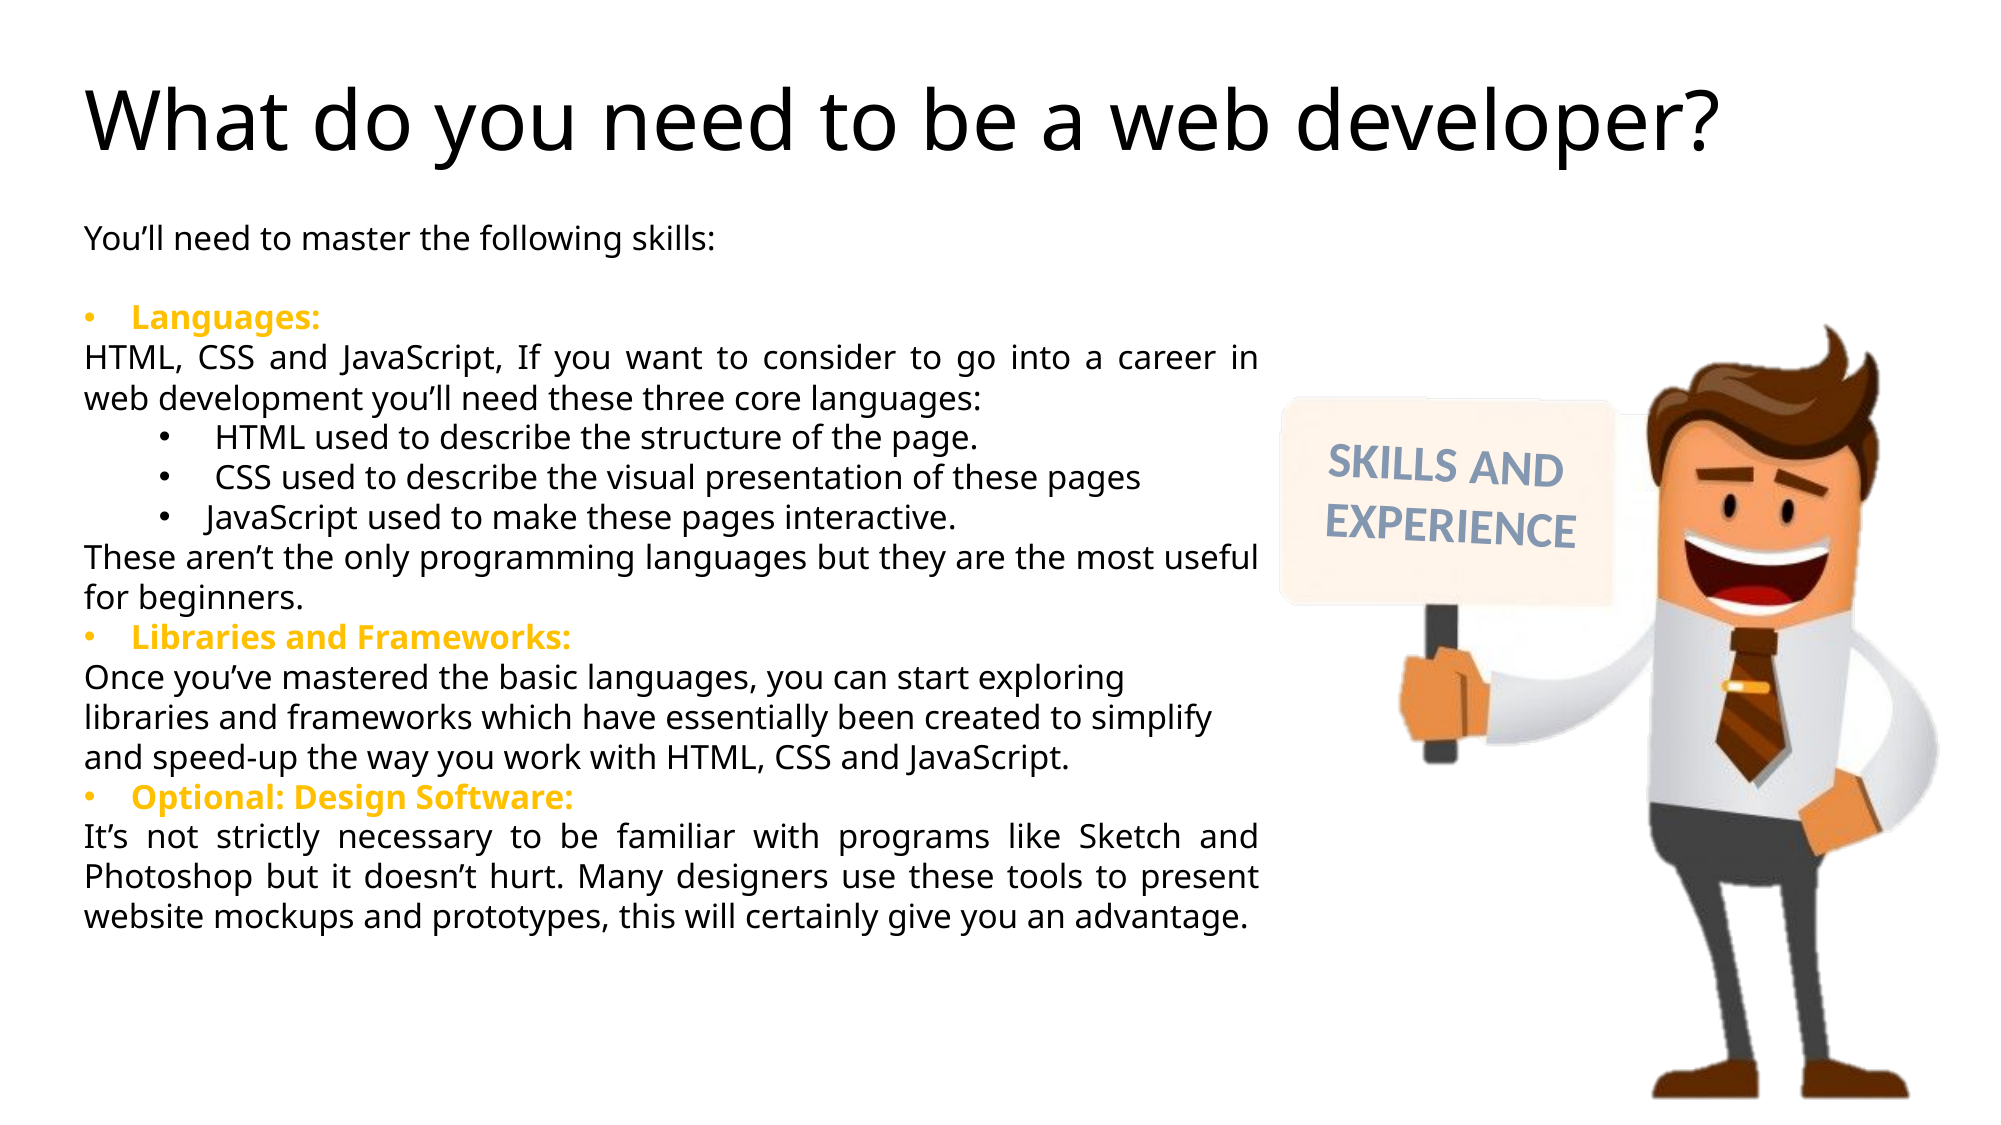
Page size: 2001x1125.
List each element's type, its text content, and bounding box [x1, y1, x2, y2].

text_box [1276, 304, 1944, 1105]
title What do you need to be a web developer? [0, 55, 1829, 192]
text_box You’ll need to master the following skills: Languages: HTML, CSS and JavaScript, If you want to consider to go into a career in web development you’ll need these three core languages: HTML used to describe the structure of the page. CSS used to describe the visual presentation of these pages JavaScript used to make these pages interactive. These aren’t the only programming languages but they are the most useful for beginners. Libraries and Frameworks: Once you’ve mastered the basic languages, you can start exploring libraries and frameworks which have essentially been created to simplify and speed-up the way you work with HTML, CSS and JavaScript. Optional: Design Software: It’s not strictly necessary to be familiar with programs like Sketch and Photoshop but it doesn’t hurt. Many designers use these tools to present website mockups and prototypes, this will certainly give you an advantage. [69, 209, 1277, 943]
